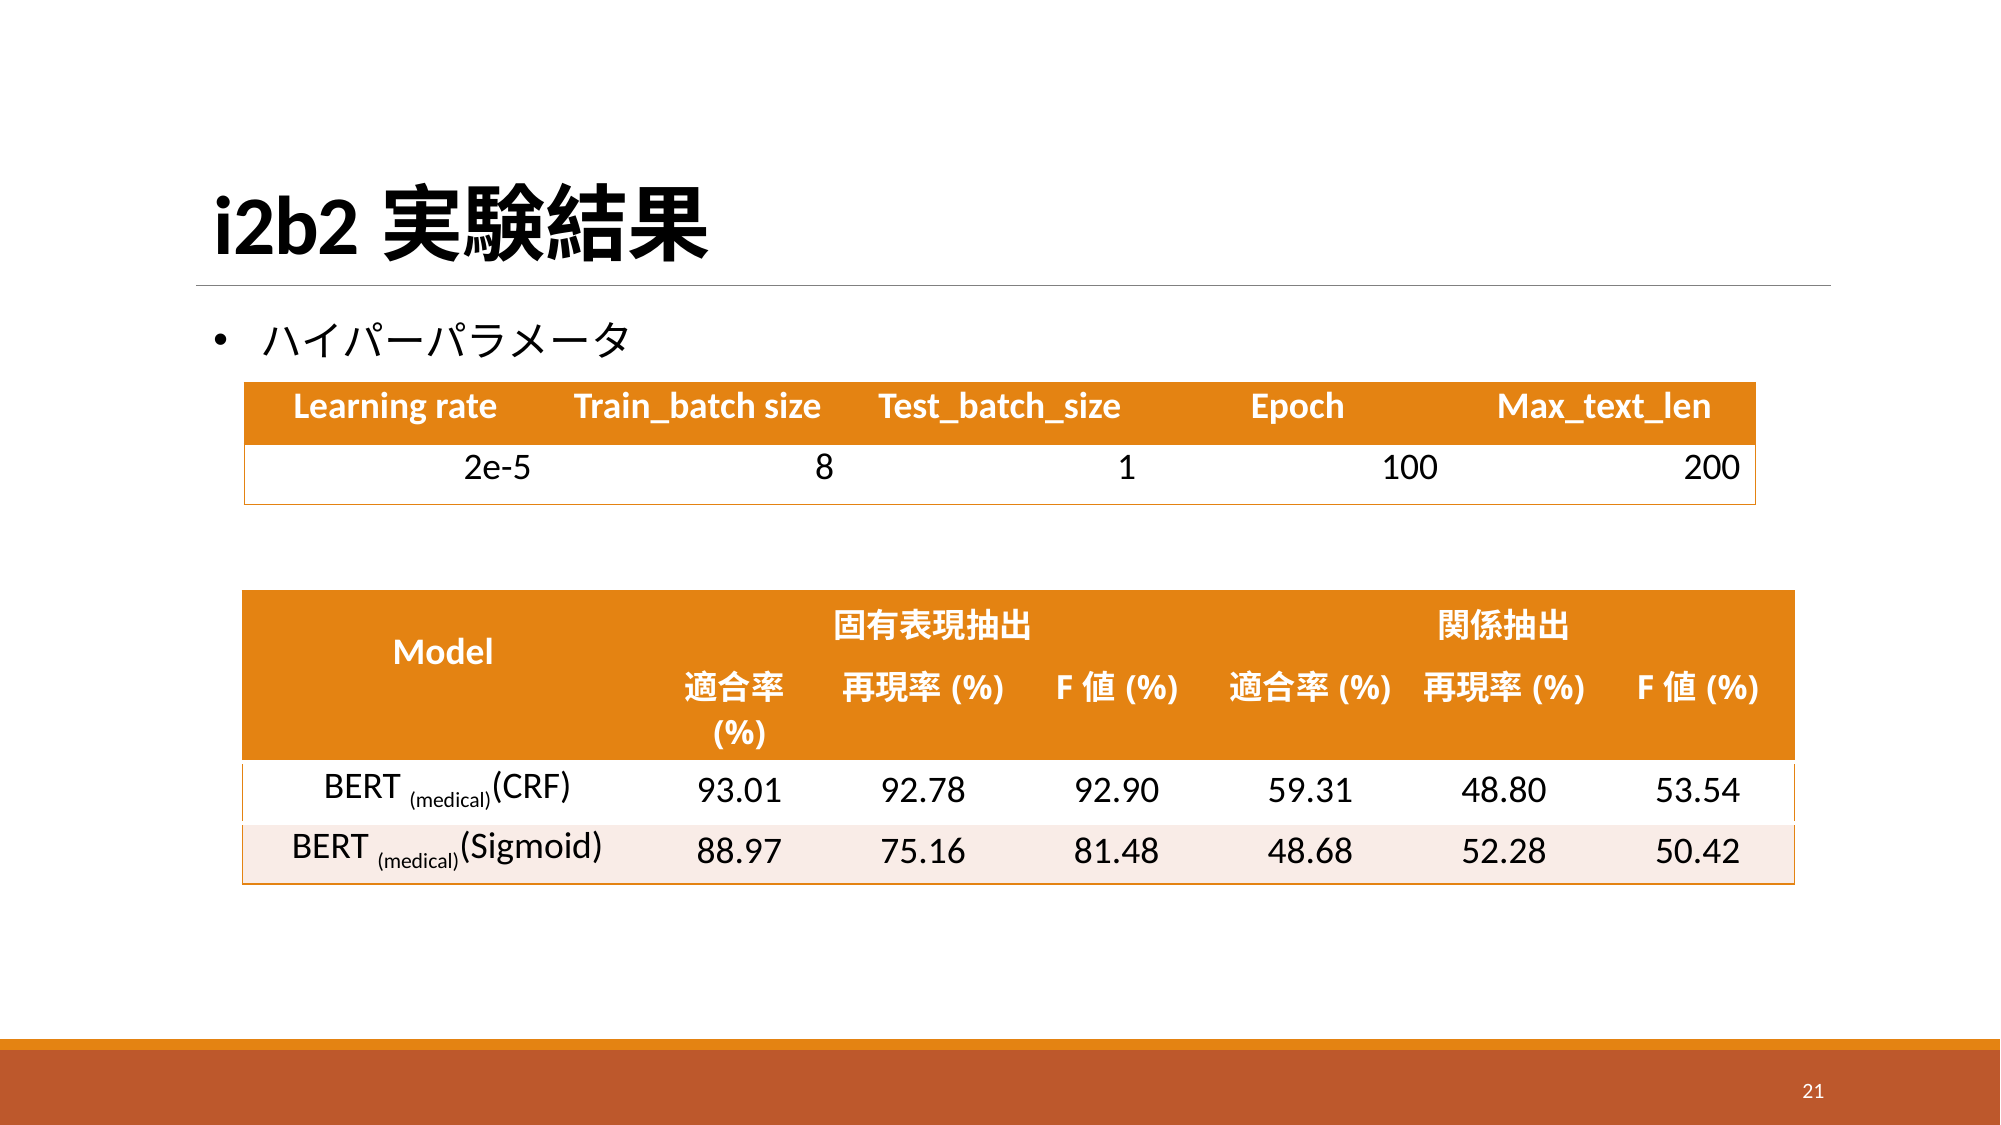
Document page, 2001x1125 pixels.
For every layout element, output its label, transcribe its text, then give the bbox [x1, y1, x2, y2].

table_cell 8 [547, 445, 849, 504]
table_cell 93.01 [653, 764, 826, 821]
table_cell 75.16 [826, 825, 1020, 883]
table_cell 59.31 [1214, 764, 1407, 821]
table_header Model [243, 592, 653, 760]
table_cell 52.28 [1407, 825, 1601, 883]
table_cell 再現率(%) [826, 655, 1020, 760]
table_cell 81.48 [1020, 825, 1214, 883]
table_header 固有表現抽出 [653, 592, 1214, 653]
table_header Max_text_len [1453, 384, 1755, 443]
table_header Epoch [1151, 384, 1453, 443]
table_cell 再現率(%) [1407, 655, 1601, 760]
slide_number 21 [1624, 1059, 1840, 1120]
table_cell 1 [849, 445, 1151, 504]
table_cell 92.90 [1020, 764, 1214, 821]
table_cell 100 [1151, 445, 1453, 504]
table_cell 53.54 [1601, 764, 1794, 821]
table_cell F値(%) [1601, 655, 1794, 760]
table_header Train_batch size [547, 384, 849, 443]
text_box ハイパーパラメータ [198, 306, 1652, 372]
table_cell 適合率(%) [1214, 655, 1407, 760]
table_cell 200 [1453, 445, 1755, 504]
table_cell 適合率(%) [653, 655, 826, 760]
table_cell 2e-5 [245, 445, 547, 504]
table_cell F値(%) [1020, 655, 1214, 760]
table_header 関係抽出 [1214, 592, 1794, 653]
table_cell 50.42 [1601, 825, 1794, 883]
table_header Test_batch_size [849, 384, 1151, 443]
table_cell 48.80 [1407, 764, 1601, 821]
title i2b2実験結果 [198, 123, 1839, 280]
table_cell BERT (medical)(Sigmoid) [243, 825, 653, 883]
table_cell 48.68 [1214, 825, 1407, 883]
table_cell 92.78 [826, 764, 1020, 821]
table_header Learning rate [245, 384, 547, 443]
table_cell 88.97 [653, 825, 826, 883]
table_cell BERT (medical)(CRF) [243, 764, 653, 821]
